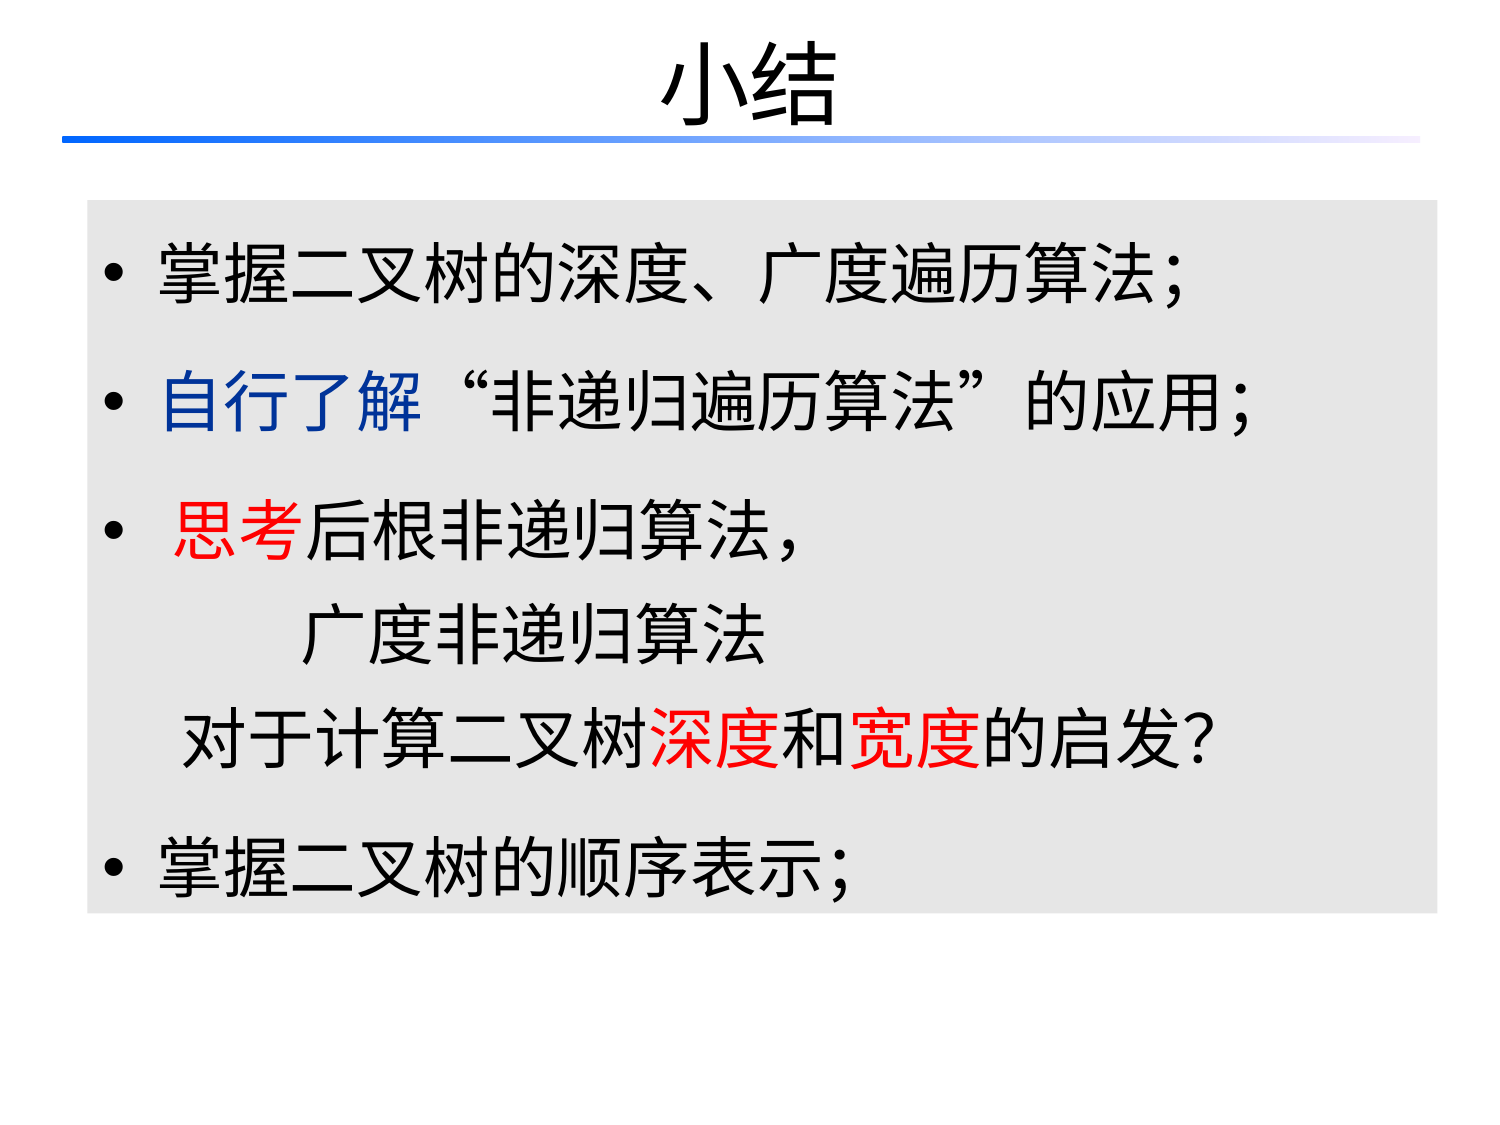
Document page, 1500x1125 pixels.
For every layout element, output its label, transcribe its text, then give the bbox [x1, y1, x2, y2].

text_box [62, 136, 1421, 143]
text_box 小结 [74, 0, 1425, 176]
text_box 掌握二叉树的深度、广度遍历算法； 自行了解“非递归遍历算法”的应用； 思考后根非递归算法， 广度非递归算法 对于计算二叉树深度和宽度的启发？ 掌握二叉树的顺序表示； [87, 200, 1438, 914]
